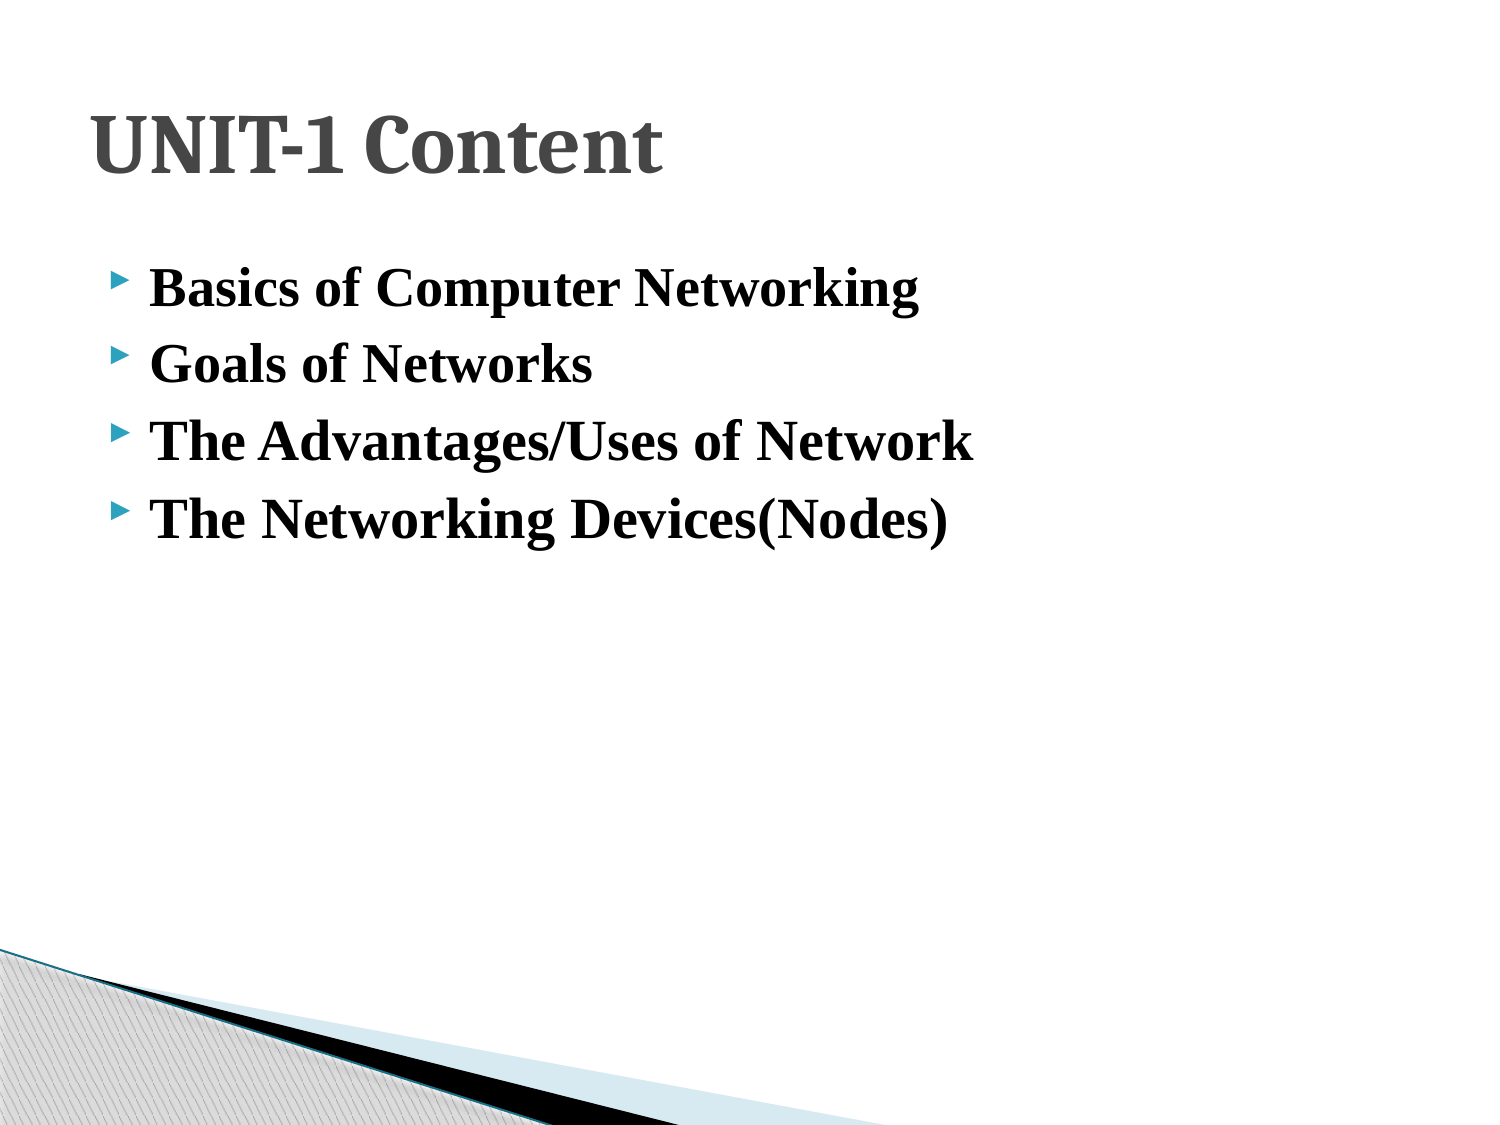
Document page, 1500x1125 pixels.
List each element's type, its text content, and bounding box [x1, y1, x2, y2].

list Basics of Computer Networking Goals of Networks The Advantages/Uses of Network The Networking Devices(Nodes) [75, 243, 1425, 986]
title UNIT-1 Content [75, 45, 1425, 233]
